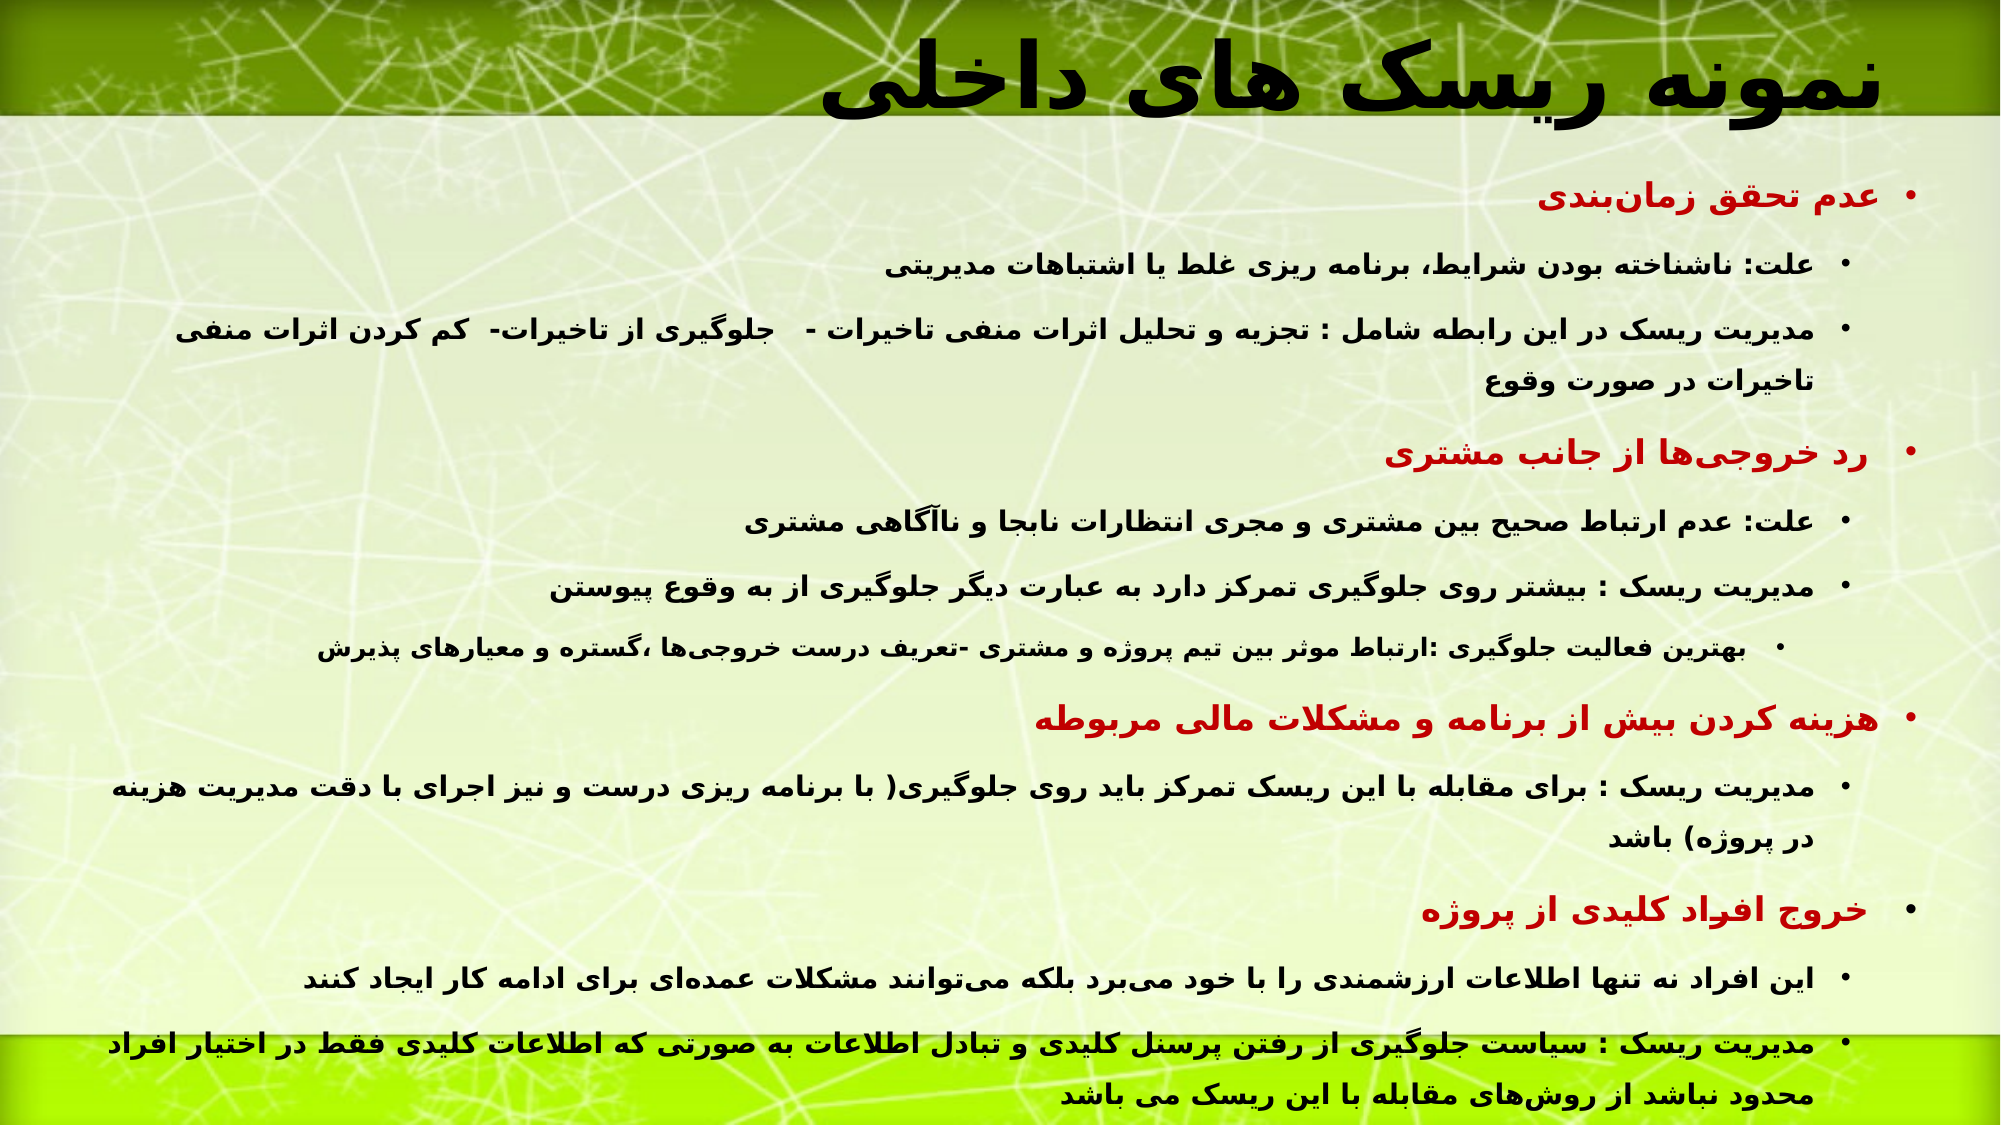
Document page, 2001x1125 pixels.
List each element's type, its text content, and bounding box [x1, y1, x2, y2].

list عدم تحقق زمان‌بندی علت: ناشناخته بودن شرایط، برنامه ریزی غلط یا اشتباهات مدیریتی مدیریت ریسک در این رابطه شامل : تجزیه و تحلیل اثرات منفی تاخیرات - جلوگیری از تاخیرات- کم کردن اثرات منفی تاخیرات در صورت وقوع رد خروجی‌ها از جانب مشتری علت: عدم ارتباط صحیح بین مشتری و مجری انتظارات نابجا و ناآگاهی مشتری مدیریت ریسک : بیشتر روی جلوگیری تمرکز دارد به عبارت دیگر جلوگیری از به وقوع پیوستن بهترین فعالیت جلوگیری :ارتباط موثر بین تیم پروژه و مشتری -تعریف درست خروجی‌ها ،گستره و معیارهای پذیرش هزینه کردن بیش از برنامه و مشکلات مالی مربوطه مدیریت ریسک : برای مقابله با این ریسک تمرکز باید روی جلوگیری( با برنامه ریزی درست و نیز اجرای با دقت مدیریت هزینه در پروژه) باشد خروج افراد کلیدی از پروژه این افراد نه تنها اطلاعات ارزشمندی را با خود می‌برد بلکه می‌توانند مشکلات عمده‌ای برای ادامه کار ایجاد کنند مدیریت ریسک : سیاست جلوگیری از رفتن پرسنل کلیدی و تبادل اطلاعات به صورتی که اطلاعات کلیدی فقط در اختیار افراد محدود نباشد از روش‌های مقابله با این ریسک می باشد [69, 146, 1929, 1125]
picture [0, 0, 2001, 1125]
title نمونه ریسک های داخلی [177, 10, 1903, 146]
